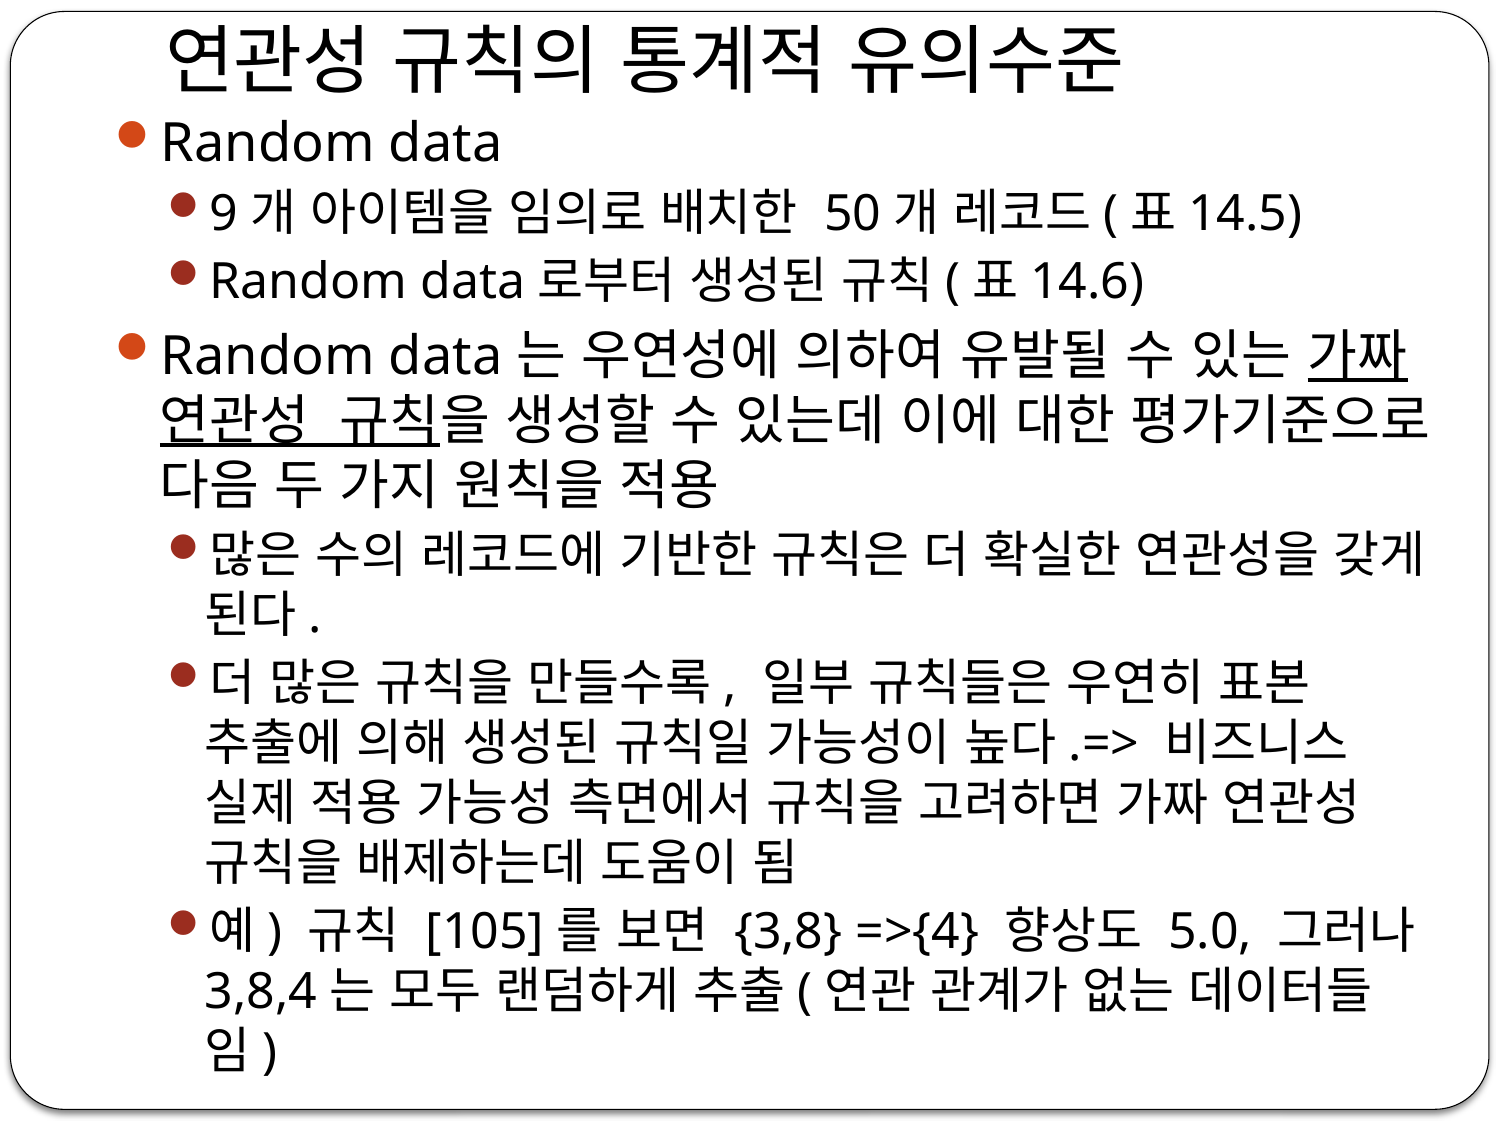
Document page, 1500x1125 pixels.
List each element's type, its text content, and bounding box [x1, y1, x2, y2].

title 연관성 규칙의 통계적 유의수준 [150, 24, 1425, 99]
list Random data 9개 아이템을 임의로 배치한 50개 레코드(표14.5) Random data로부터 생성된 규칙(표14.6) Random data는 우연성에 의하여 유발될 수 있는 가짜 연관성 규칙을 생성할 수 있는데 이에 대한 평가기준으로 다음 두 가지 원칙을 적용 많은 수의 레코드에 기반한 규칙은 더 확실한 연관성을 갖게 된다. 더 많은 규칙을 만들수록, 일부 규칙들은 우연히 표본 추출에 의해 생성된 규칙일 가능성이 높다.=> 비즈니스 실제 적용 가능성 측면에서 규칙을 고려하면 가짜 연관성 규칙을 배제하는데 도움이 됨 예) 규칙 [105]를 보면 {3,8} =>{4} 향상도 5.0, 그러나 3,8,4는 모두 랜덤하게 추출(연관 관계가 없는 데이터들임) [99, 99, 1450, 850]
